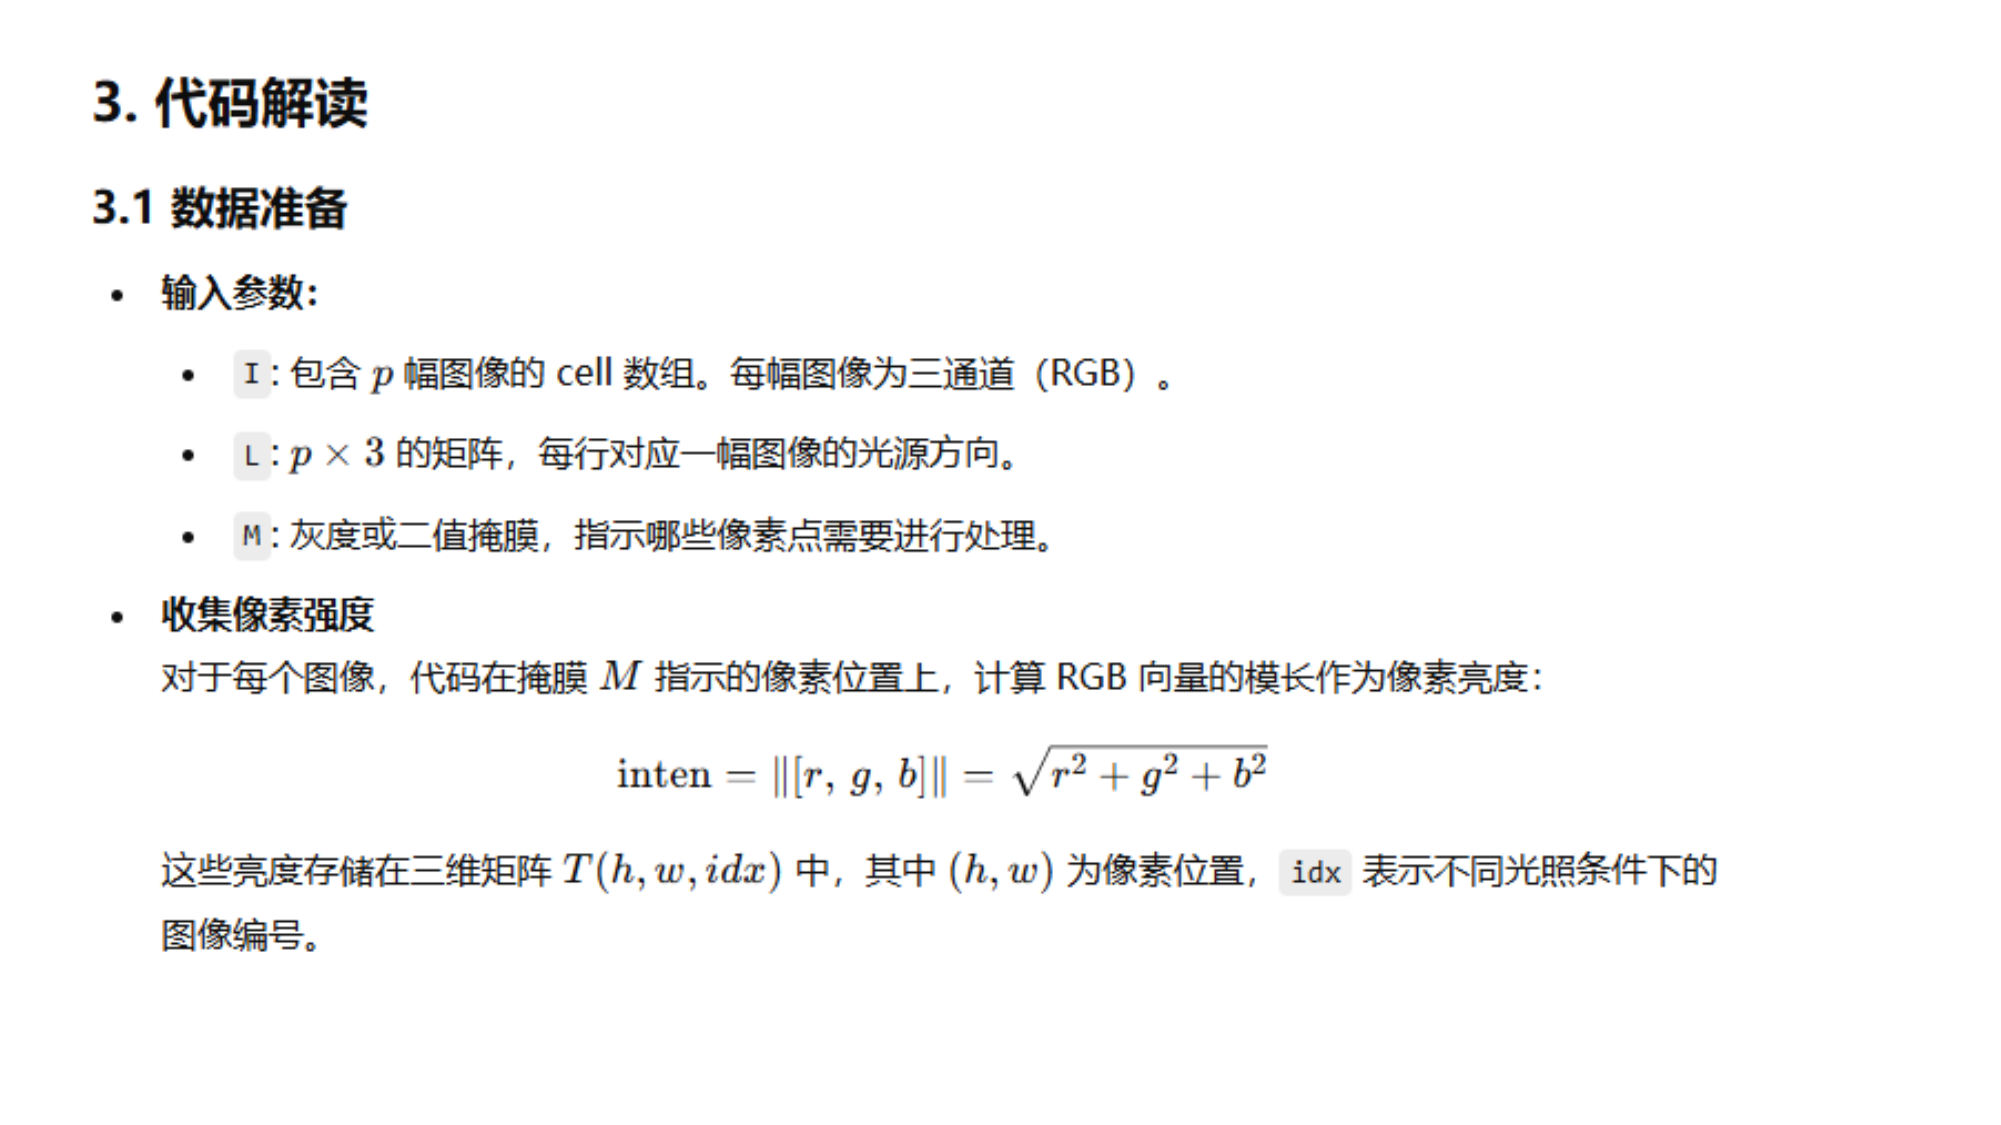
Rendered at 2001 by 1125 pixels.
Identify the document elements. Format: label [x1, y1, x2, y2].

picture [50, 33, 1792, 1003]
